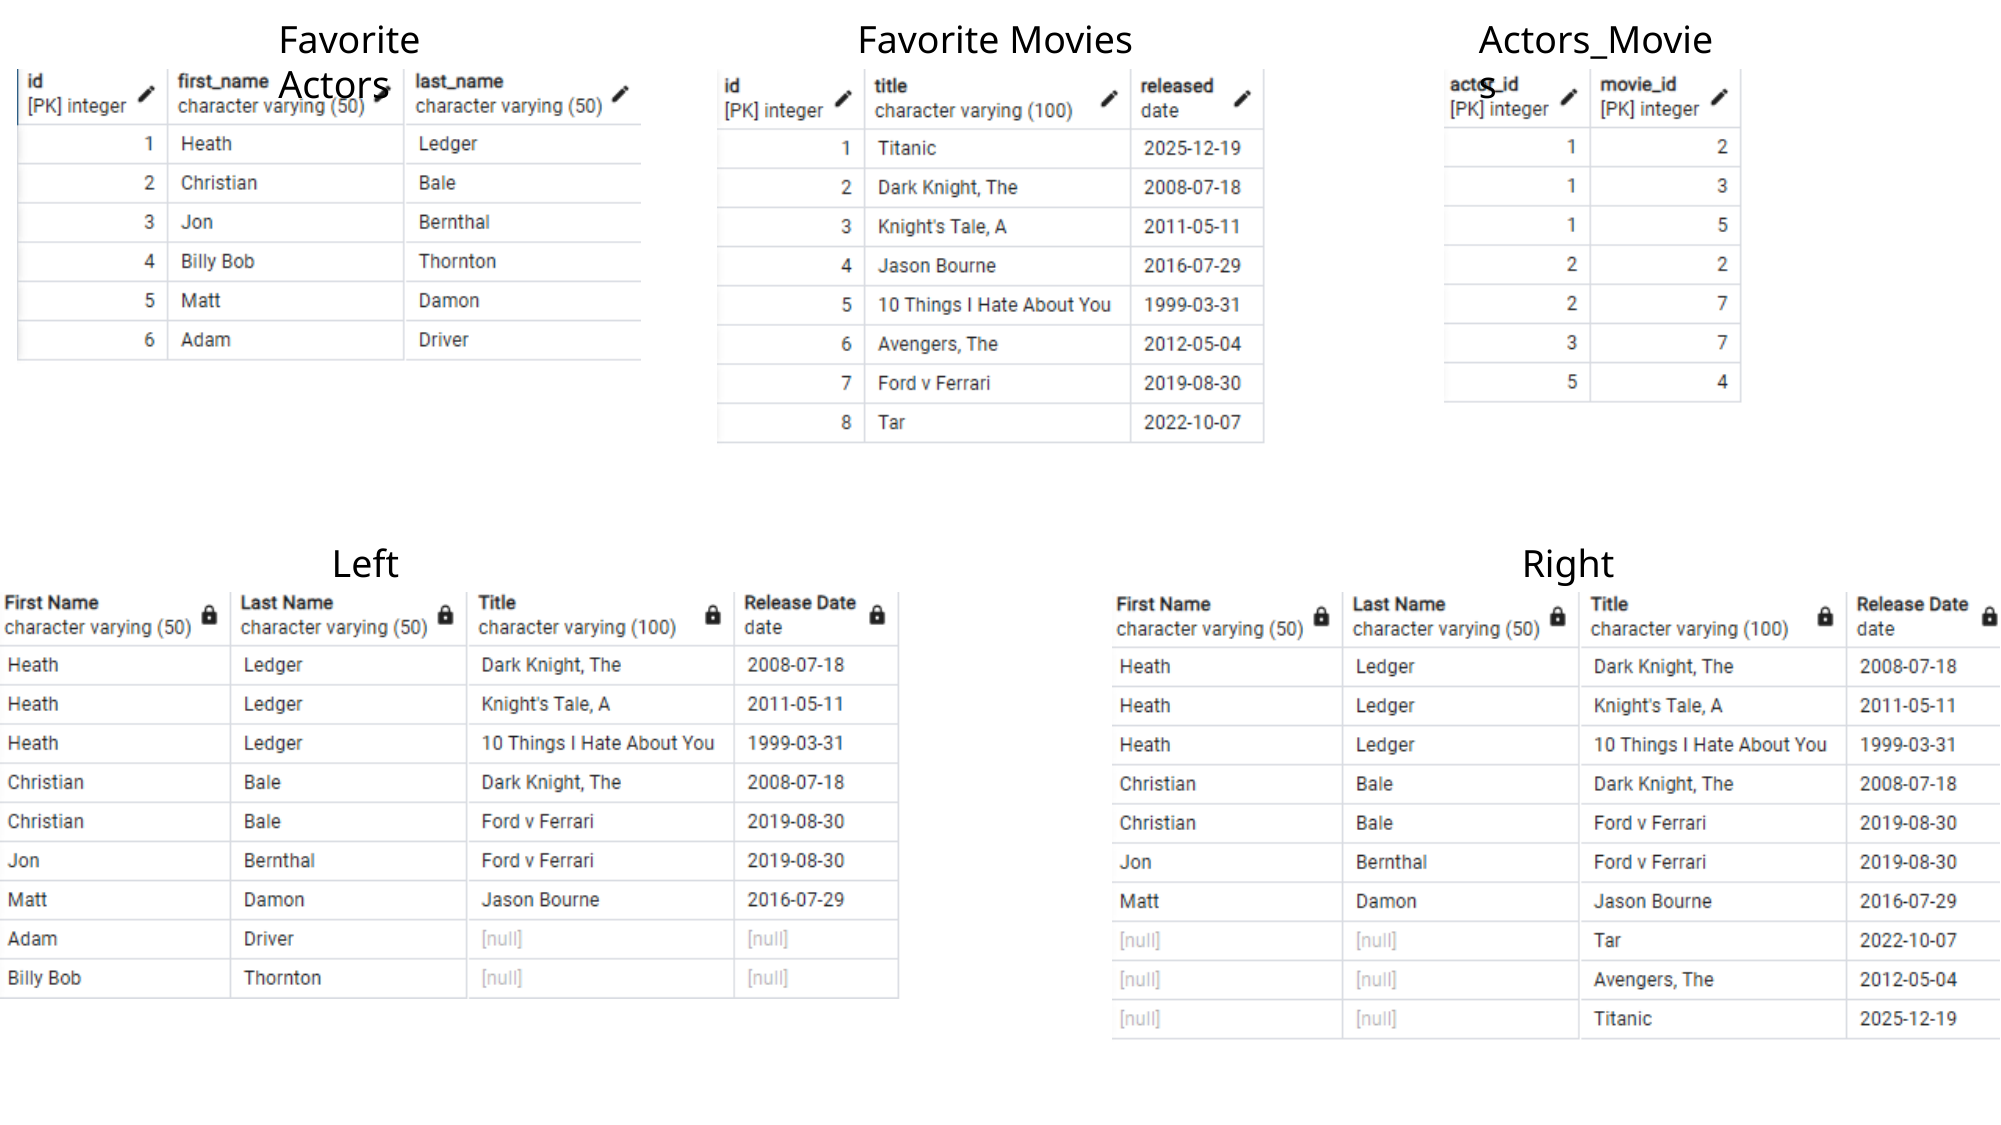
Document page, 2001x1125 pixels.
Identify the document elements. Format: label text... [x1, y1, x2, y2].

text_box Favorite Movies [842, 8, 1156, 69]
picture [1112, 592, 2000, 1047]
picture [0, 591, 901, 999]
text_box Right Join [1506, 532, 1697, 592]
text_box Left Join [316, 532, 488, 591]
picture [717, 69, 1283, 457]
picture [16, 69, 641, 364]
text_box Favorite Actors [263, 8, 541, 69]
text_box Actors_Movies [1463, 8, 1740, 68]
picture [1443, 68, 1759, 406]
